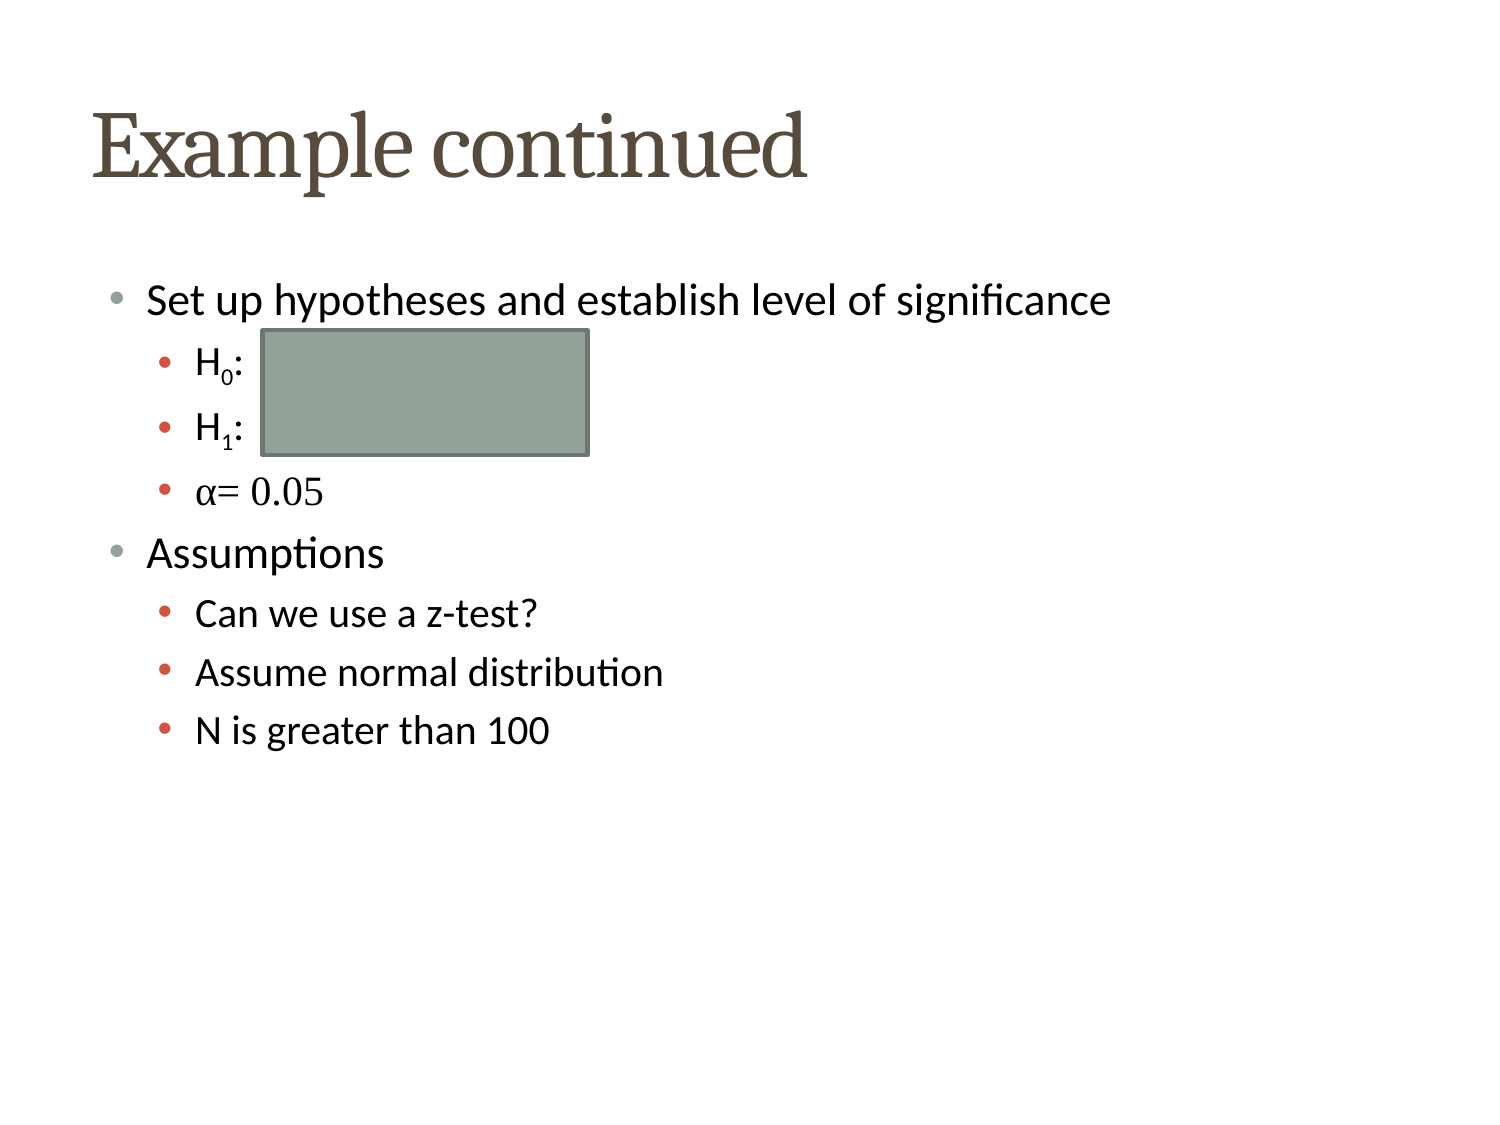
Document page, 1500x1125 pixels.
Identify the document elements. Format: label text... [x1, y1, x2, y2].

text_box [260, 328, 590, 457]
title Example continued [75, 45, 1325, 233]
